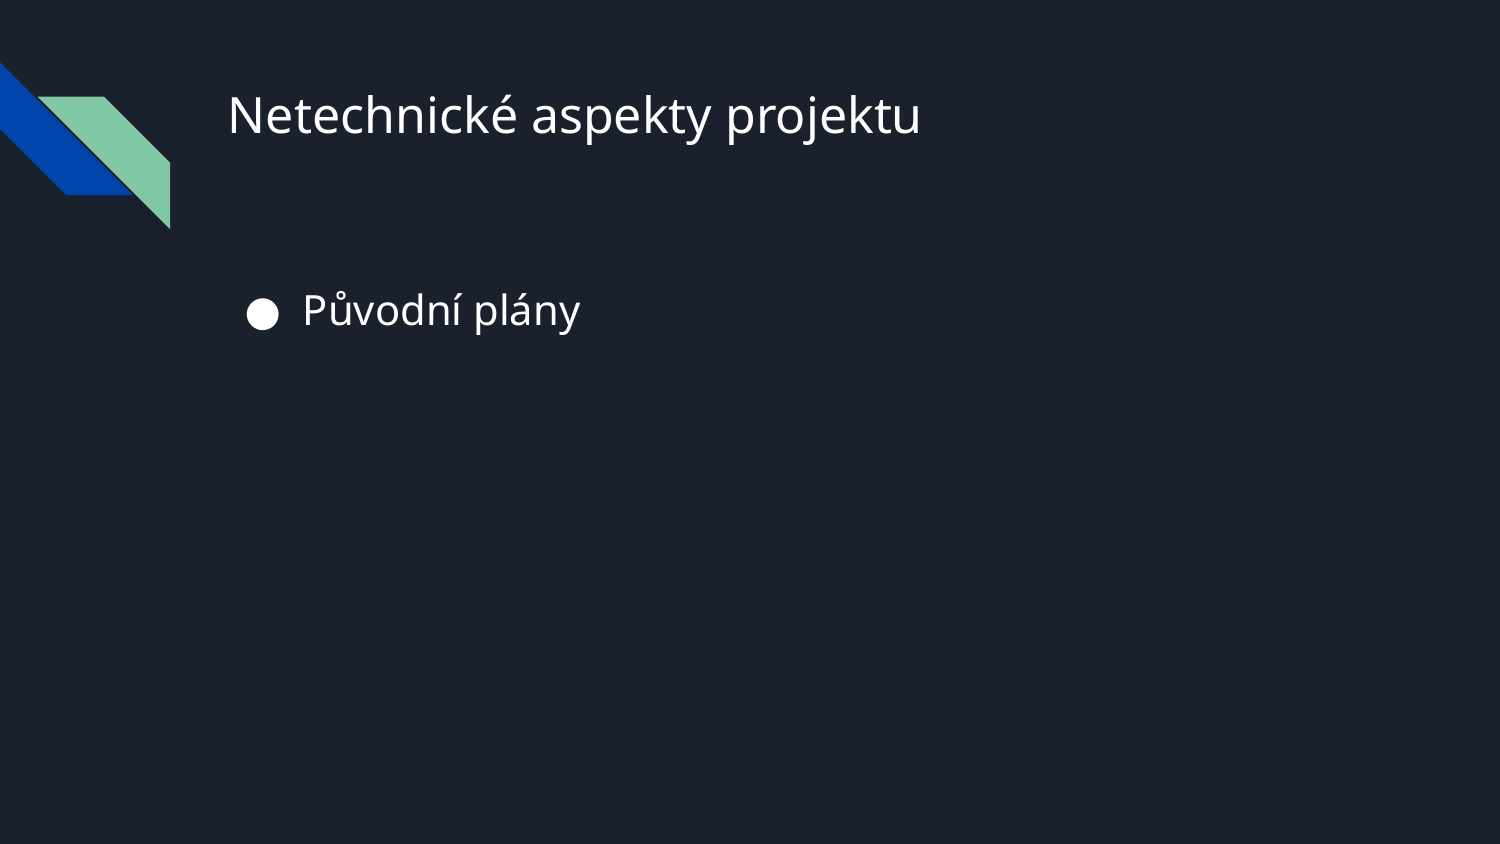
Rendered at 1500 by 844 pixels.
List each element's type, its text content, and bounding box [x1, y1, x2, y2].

list Původní plány [212, 257, 1368, 735]
title Netechnické aspekty projektu [212, 64, 1368, 215]
